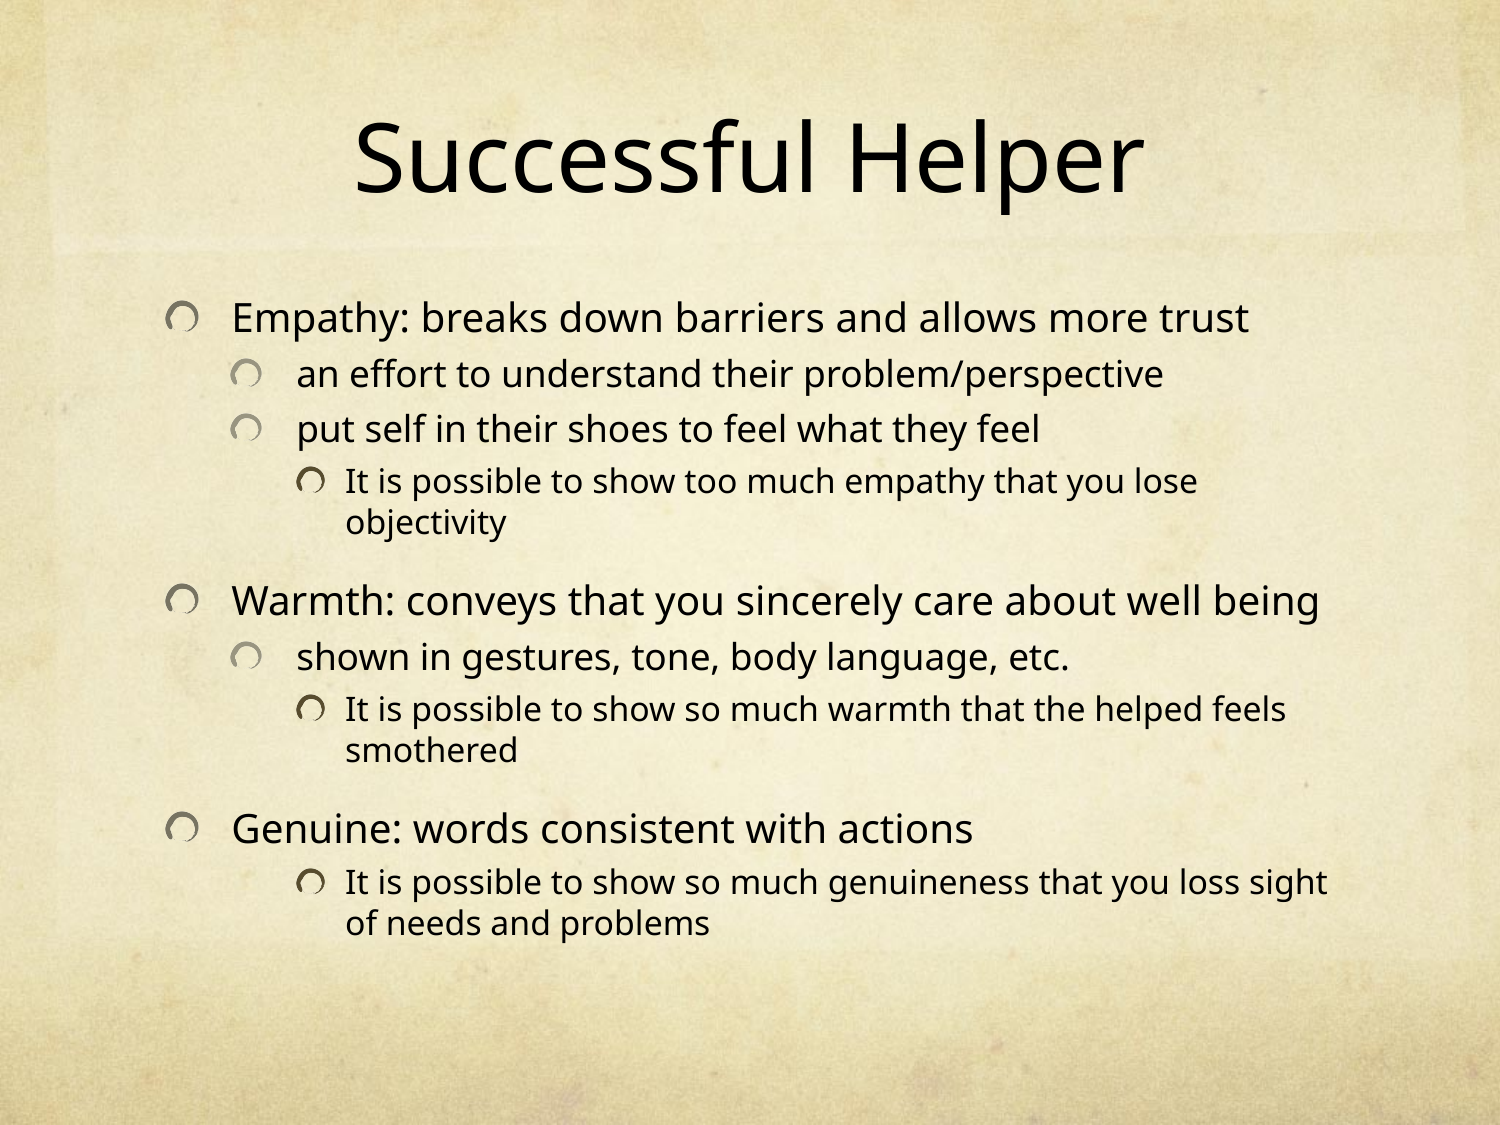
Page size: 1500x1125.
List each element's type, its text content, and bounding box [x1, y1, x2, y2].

title Successful Helper [150, 82, 1350, 225]
list Empathy: breaks down barriers and allows more trust an effort to understand their problem/perspective put self in their shoes to feel what they feel It is possible to show too much empathy that you lose objectivity Warmth: conveys that you sincerely care about well being shown in gestures, tone, body language, etc. It is possible to show so much warmth that the helped feels smothered Genuine: words consistent with actions It is possible to show so much genuineness that you loss sight of needs and problems [150, 284, 1350, 950]
picture [0, 0, 1500, 1125]
